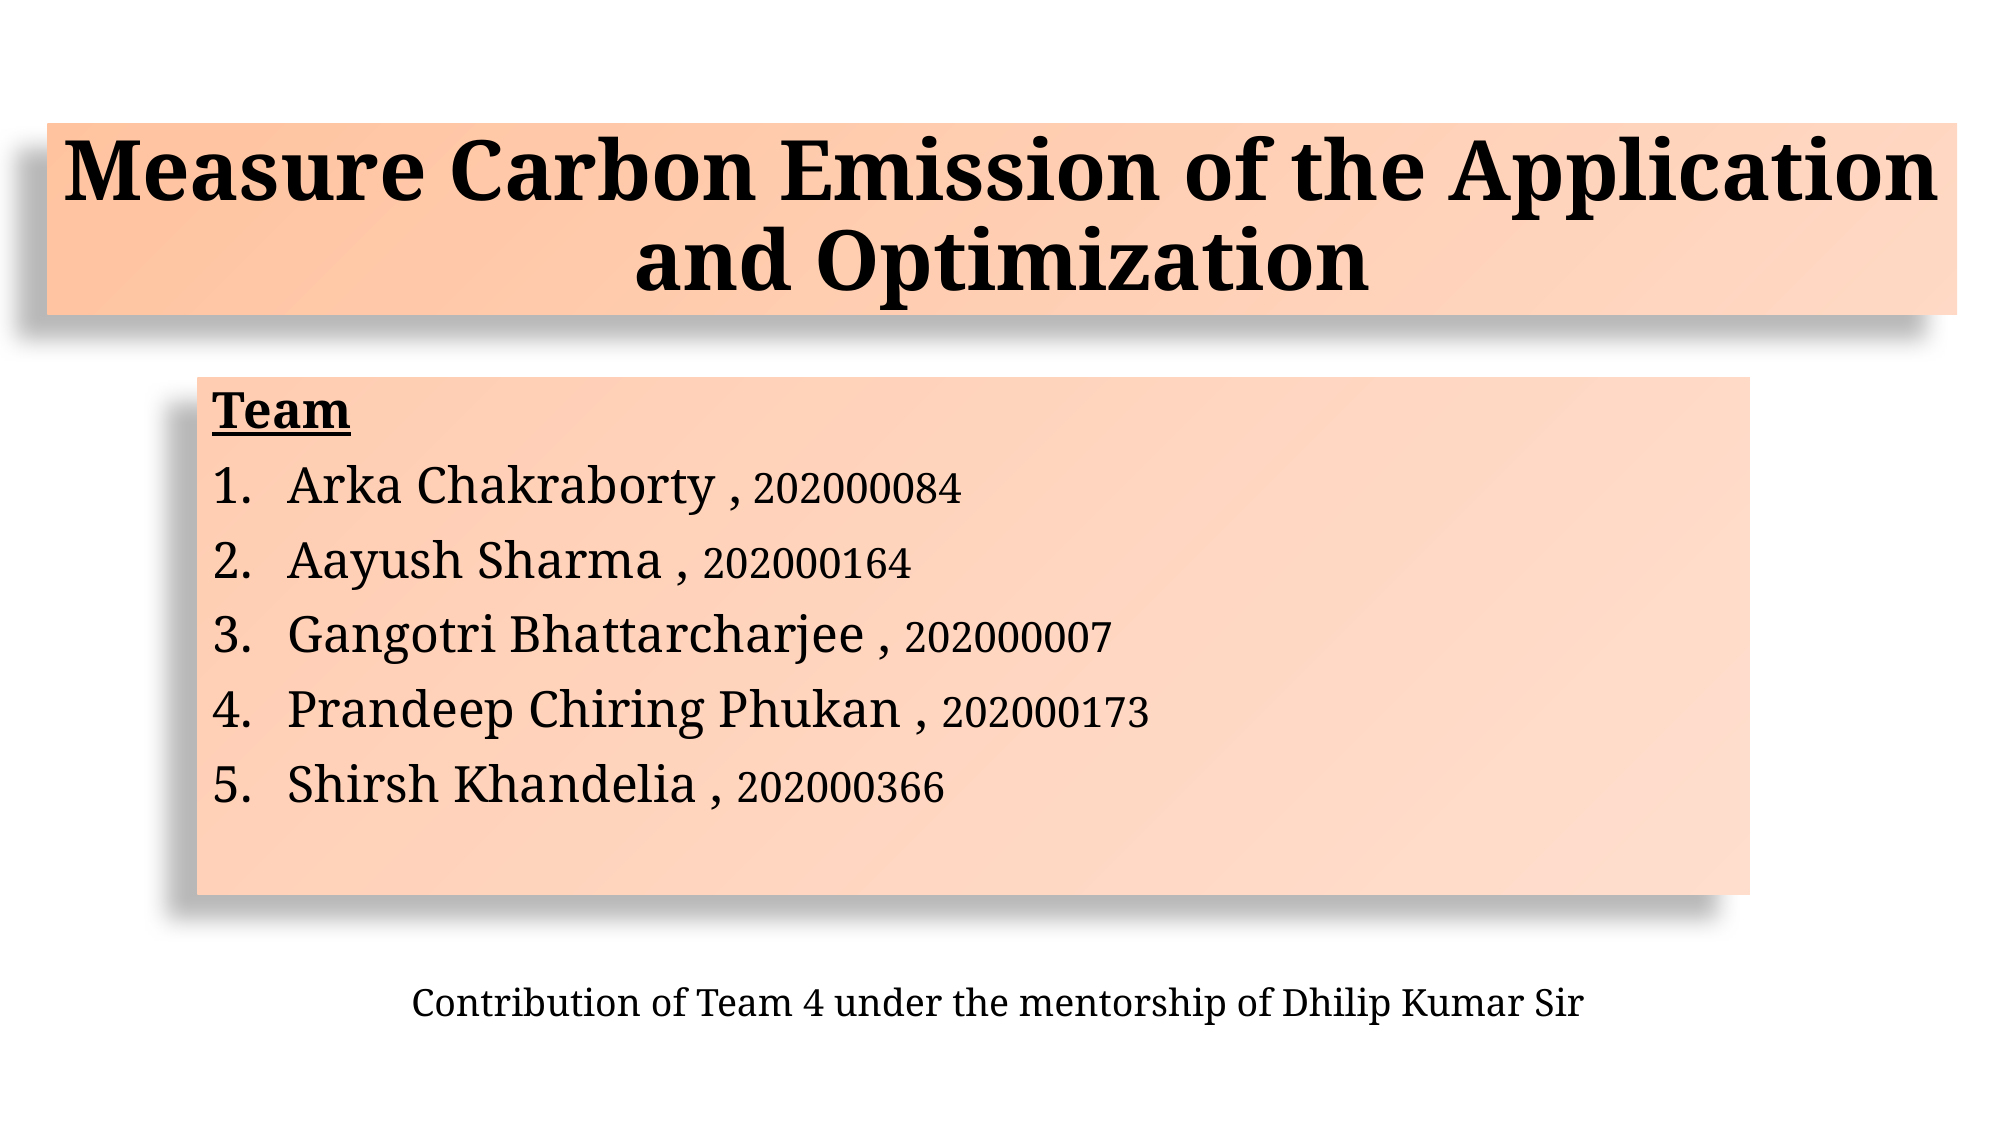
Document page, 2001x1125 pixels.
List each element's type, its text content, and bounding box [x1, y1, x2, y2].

title Measure Carbon Emission of the Application and Optimization [47, 123, 1958, 315]
text_box Contribution of Team 4 under the mentorship of Dhilip Kumar Sir [396, 971, 1607, 1032]
subtitle Team Arka Chakraborty , 202000084 Aayush Sharma , 202000164 Gangotri Bhattarcharjee , 202000007 Prandeep Chiring Phukan , 202000173 Shirsh Khandelia , 202000366 [197, 377, 1750, 895]
